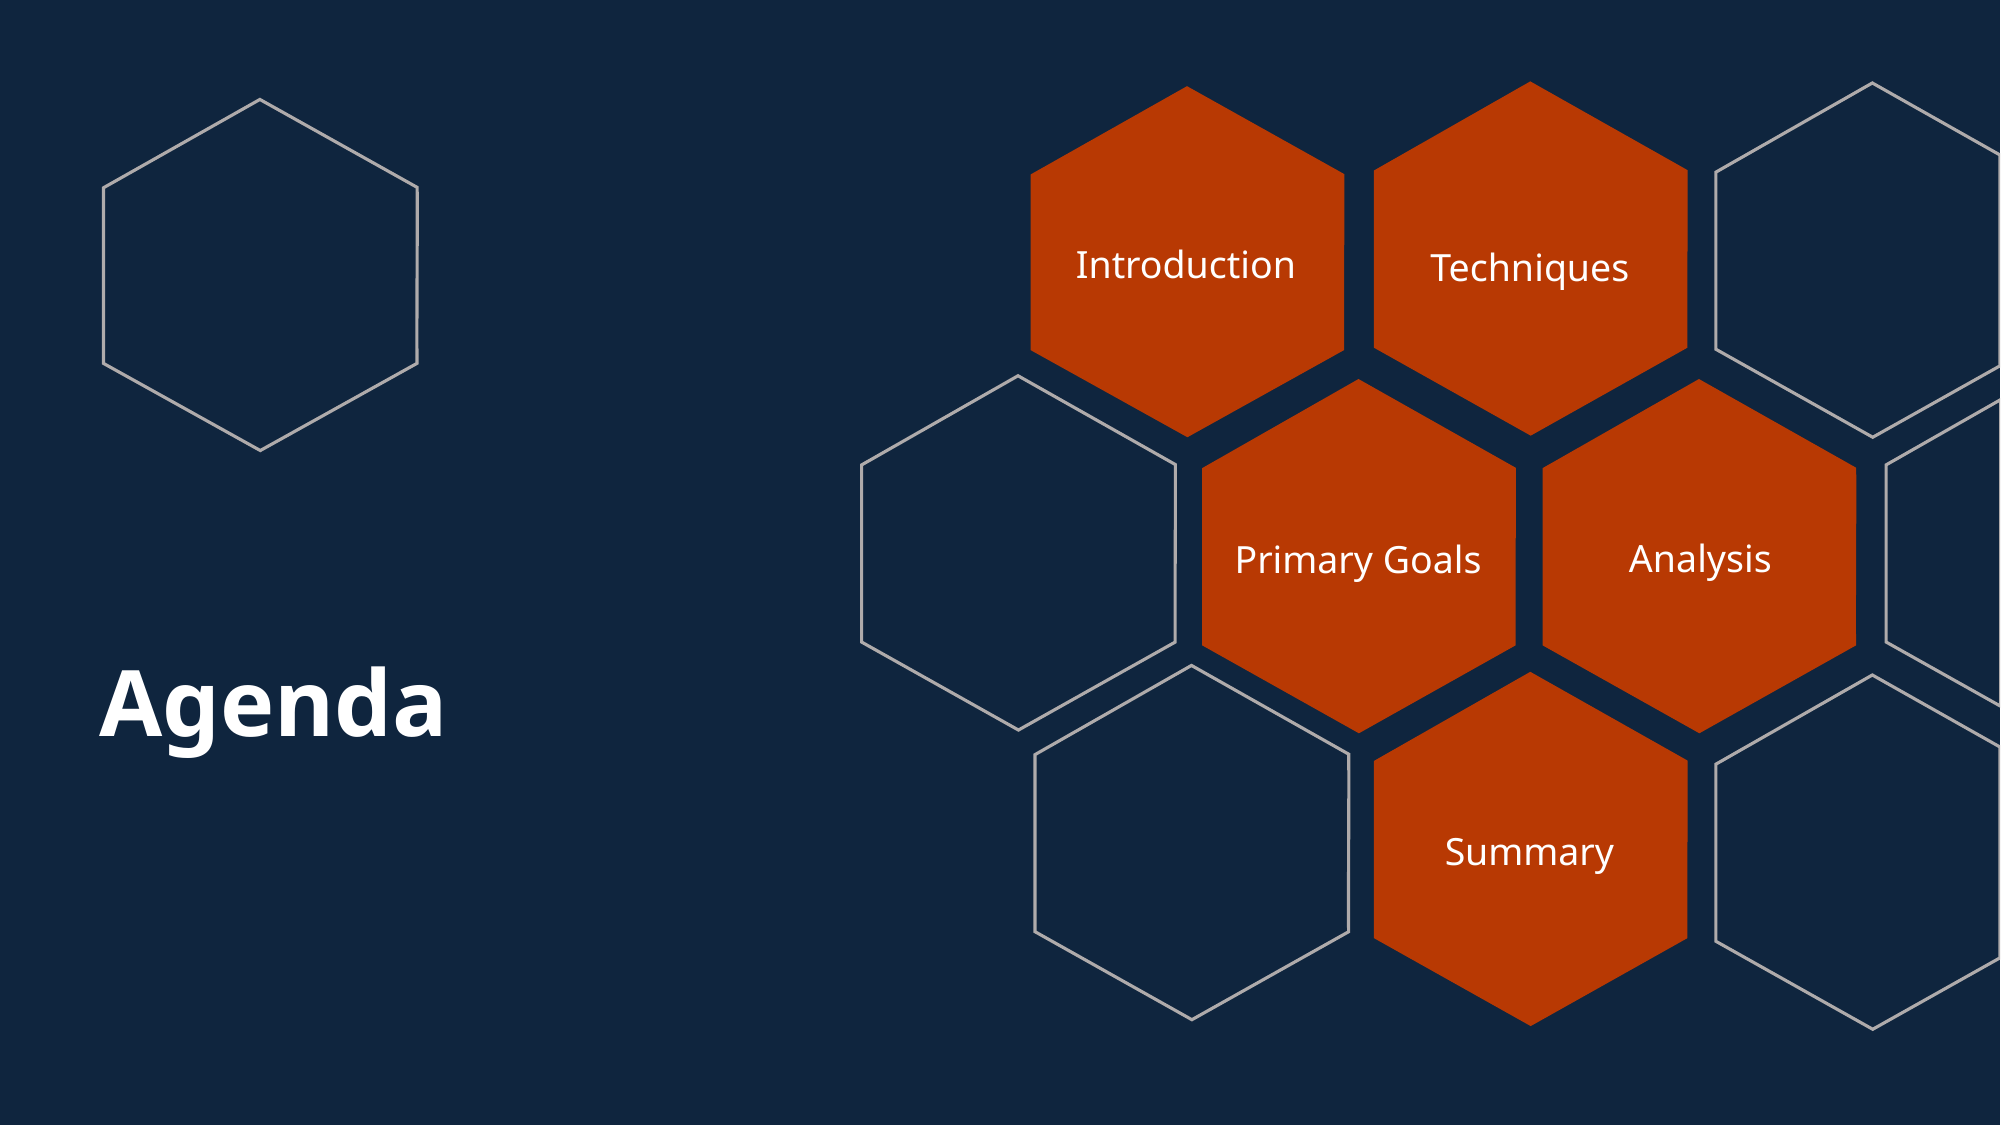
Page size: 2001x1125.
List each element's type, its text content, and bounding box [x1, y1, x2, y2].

list Summary [1372, 759, 1687, 937]
list Primary Goals [1201, 466, 1516, 646]
title Agenda [84, 563, 782, 849]
list Techniques [1373, 176, 1687, 350]
list Analysis [1543, 463, 1858, 646]
list Introduction [1029, 176, 1343, 350]
